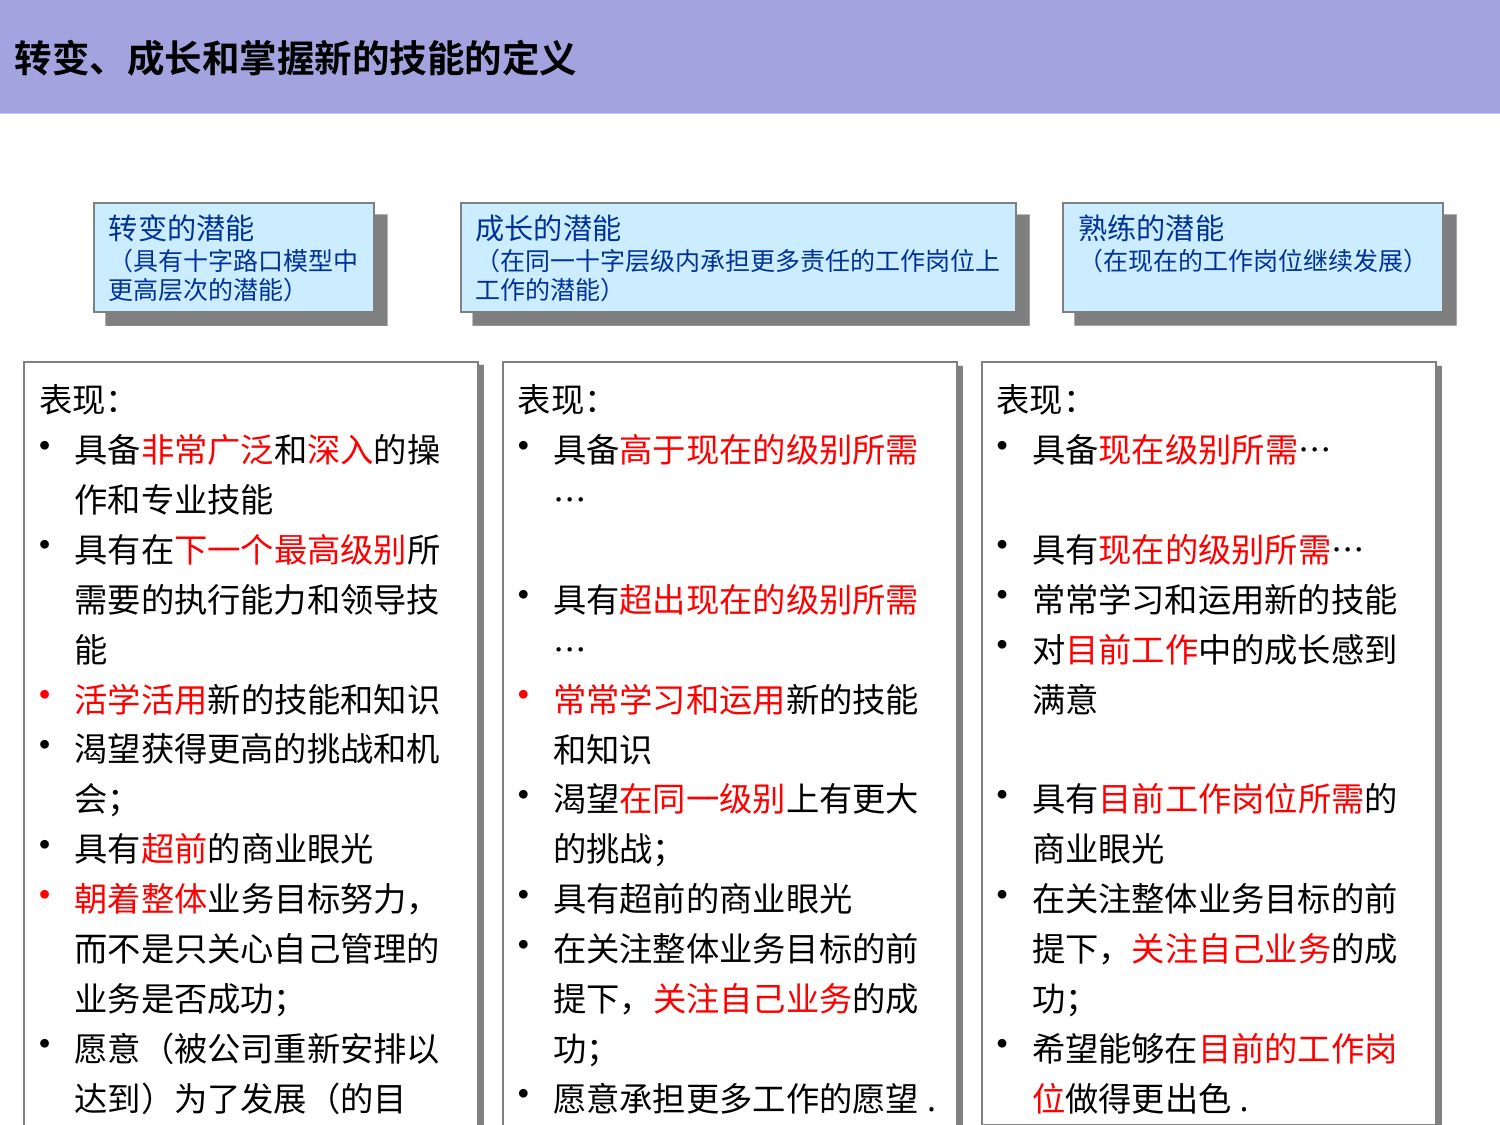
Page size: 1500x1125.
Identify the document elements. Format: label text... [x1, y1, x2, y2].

text_box 成长的潜能 （在同一十字层级内承担更多责任的工作岗位上 工作的潜能） [460, 202, 1016, 313]
text_box 转变、成长和掌握新的技能的定义 [0, 11, 1451, 105]
text_box 熟练的潜能 （在现在的工作岗位继续发展） [1063, 202, 1444, 313]
text_box 表现： 具备高于现在的级别所需… 具有超出现在的级别所需… 常常学习和运用新的技能和知识 渴望在同一级别上有更大的挑战； 具有超前的商业眼光 在关注整体业务目标的前提下，关注自己业务的成功； 愿意承担更多工作的愿望. [503, 362, 957, 1125]
text_box 表现： 具备现在级别所需… 具有现在的级别所需… 常常学习和运用新的技能 对目前工作中的成长感到满意 具有目前工作岗位所需的商业眼光 在关注整体业务目标的前提下，关注自己业务的成功； 希望能够在目前的工作岗位做得更出色. [981, 362, 1436, 1125]
text_box 转变的潜能 （具有十字路口模型中 更高层次的潜能） [94, 202, 374, 313]
text_box 表现： 具备非常广泛和深入的操作和专业技能 具有在下一个最高级别所需要的执行能力和领导技能 活学活用新的技能和知识 渴望获得更高的挑战和机会； 具有超前的商业眼光 朝着整体业务目标努力，而不是只关心自己管理的业务是否成功； 愿意（被公司重新安排以达到）为了发展（的目的）而进行内部的流动。 [24, 361, 479, 1125]
